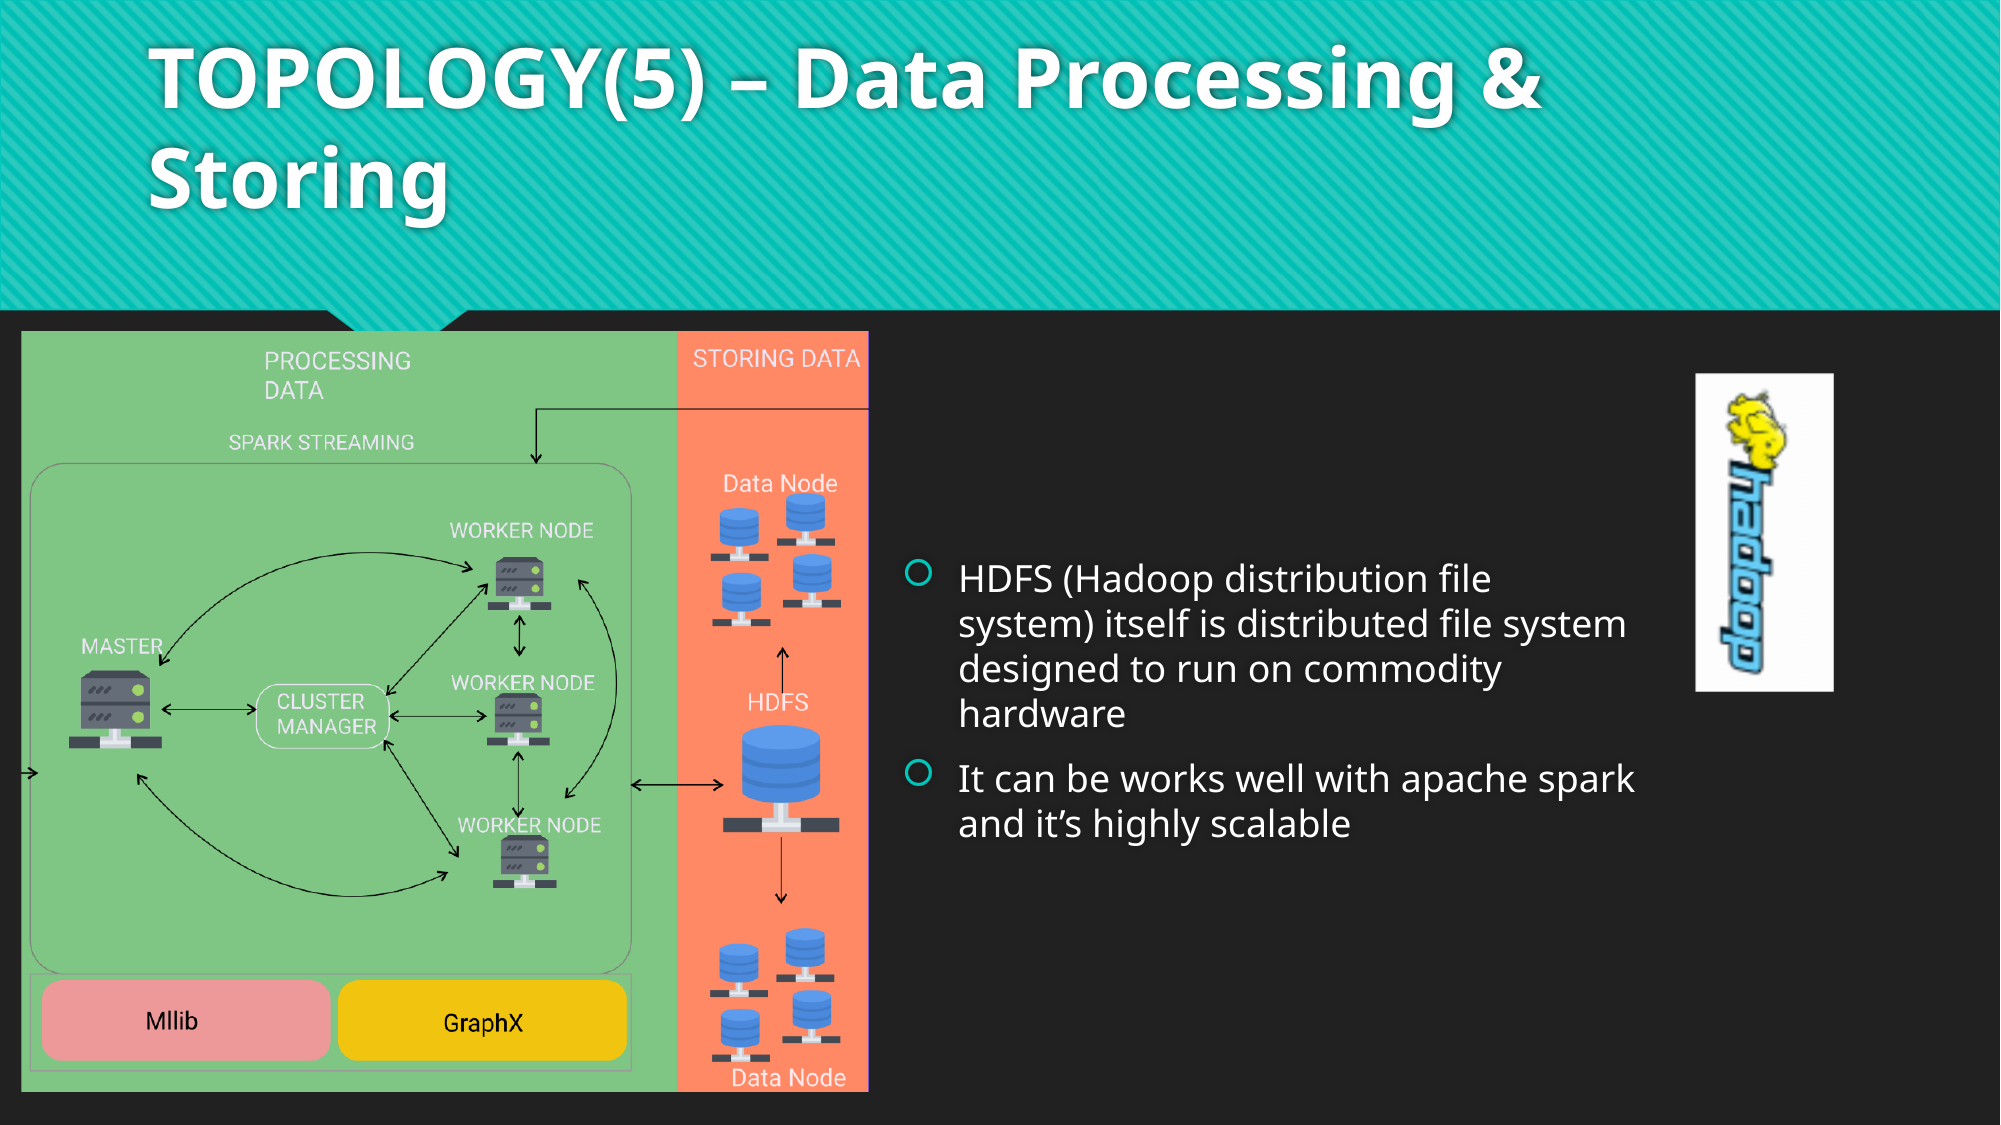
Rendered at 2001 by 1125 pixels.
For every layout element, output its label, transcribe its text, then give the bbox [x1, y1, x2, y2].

list HDFS (Hadoop distribution file system) itself is distributed file system designed to run on commodity hardware It can be works well with apache spark and it’s highly scalable [886, 373, 1653, 1092]
picture [1605, 463, 1924, 602]
picture [21, 330, 870, 1092]
title TOPOLOGY(5) – Data Processing & Storing [132, 73, 1868, 233]
